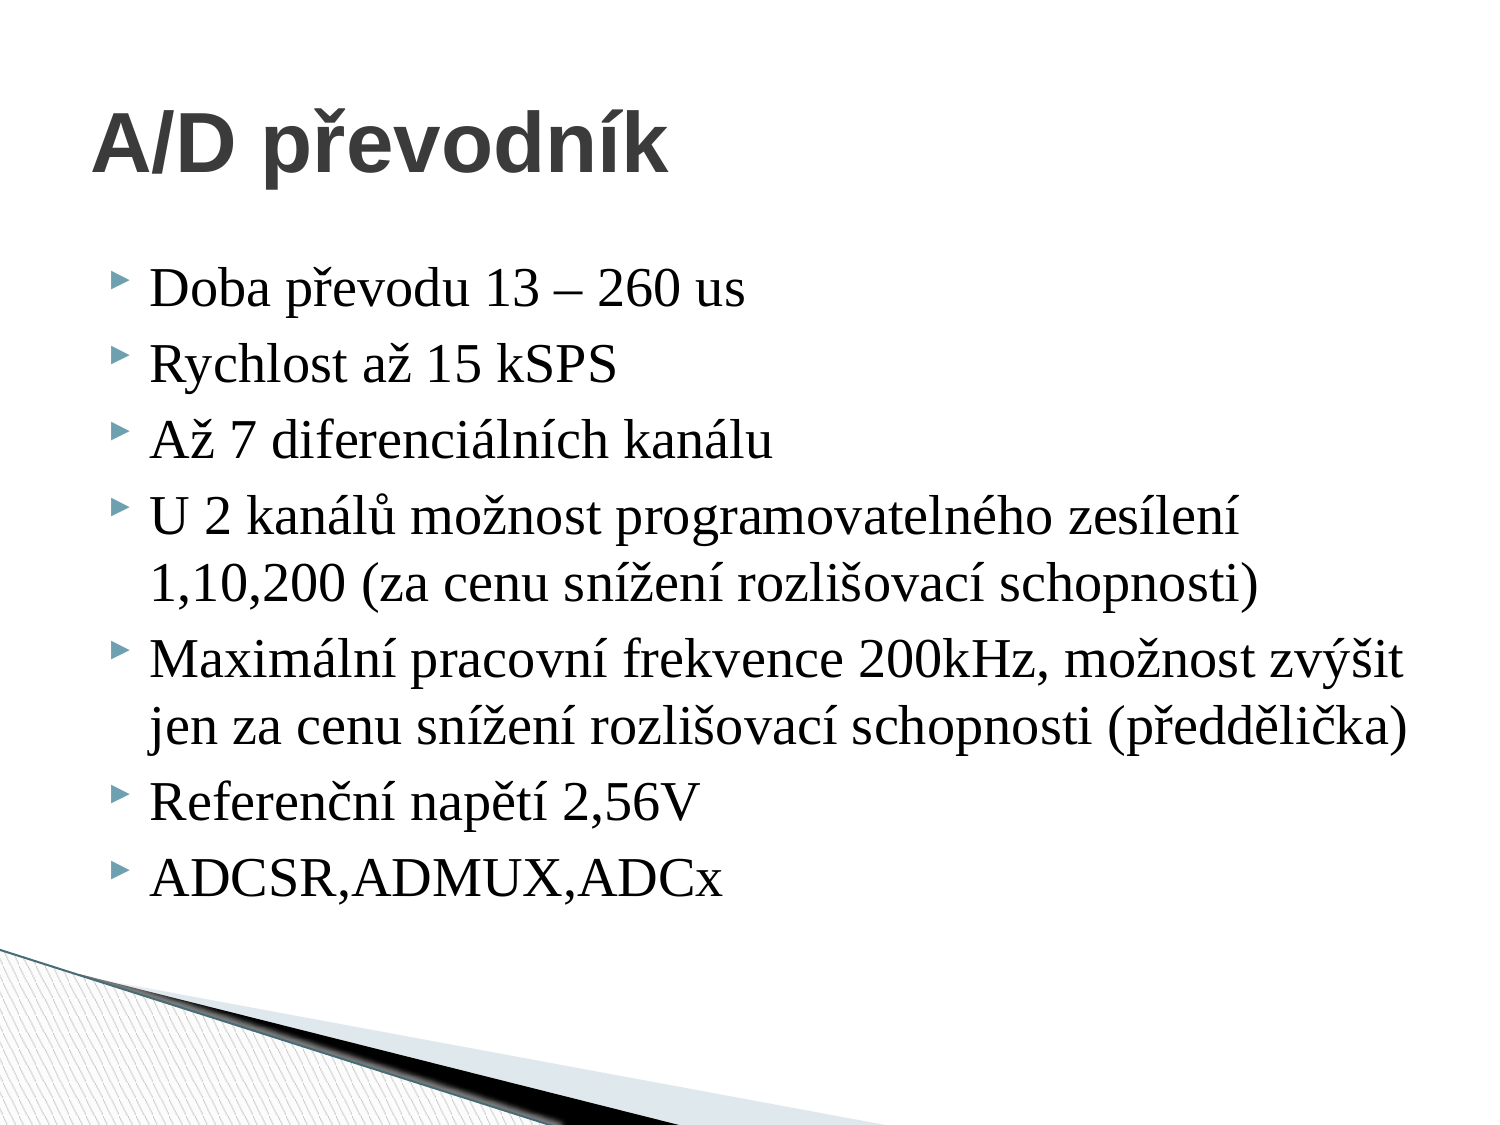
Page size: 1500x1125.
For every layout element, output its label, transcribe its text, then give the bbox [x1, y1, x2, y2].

title A/D převodník [75, 45, 1425, 233]
list Doba převodu 13 – 260 us Rychlost až 15 kSPS Až 7 diferenciálních kanálu U 2 kanálů možnost programovatelného zesílení 1,10,200 (za cenu snížení rozlišovací schopnosti) Maximální pracovní frekvence 200kHz, možnost zvýšit jen za cenu snížení rozlišovací schopnosti (předdělička) Referenční napětí 2,56V ADCSR,ADMUX,ADCx [75, 242, 1425, 986]
